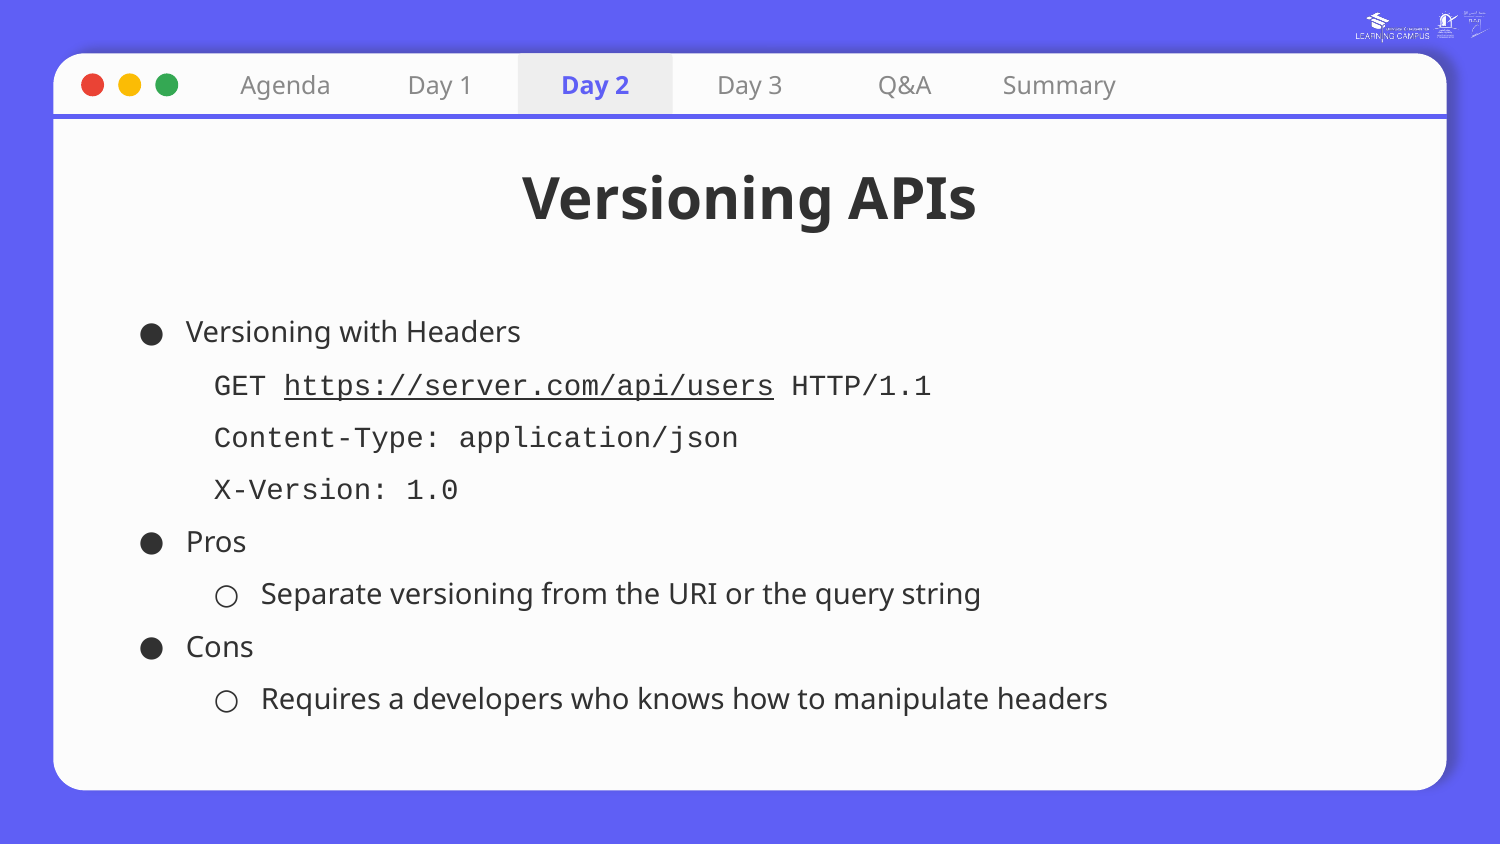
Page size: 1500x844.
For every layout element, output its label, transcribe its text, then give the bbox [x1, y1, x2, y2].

list Versioning with Headers GET https://server.com/api/users HTTP/1.1 Content-Type: application/json X-Version: 1.0 Pros Separate versioning from the URI or the query string Cons Requires a developers who knows how to manipulate headers [123, 280, 1383, 728]
text_box Summary [982, 53, 1137, 114]
text_box Day 3 [672, 53, 827, 114]
title Versioning APIs [116, 159, 1383, 257]
text_box Day 1 [363, 53, 518, 114]
text_box Q&A [827, 53, 982, 114]
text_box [80, 73, 179, 97]
list GraphQL Syntax [1347, 9, 1496, 52]
picture [1353, 11, 1490, 44]
text_box Agenda [208, 53, 364, 114]
text_box Day 2 [517, 53, 672, 114]
